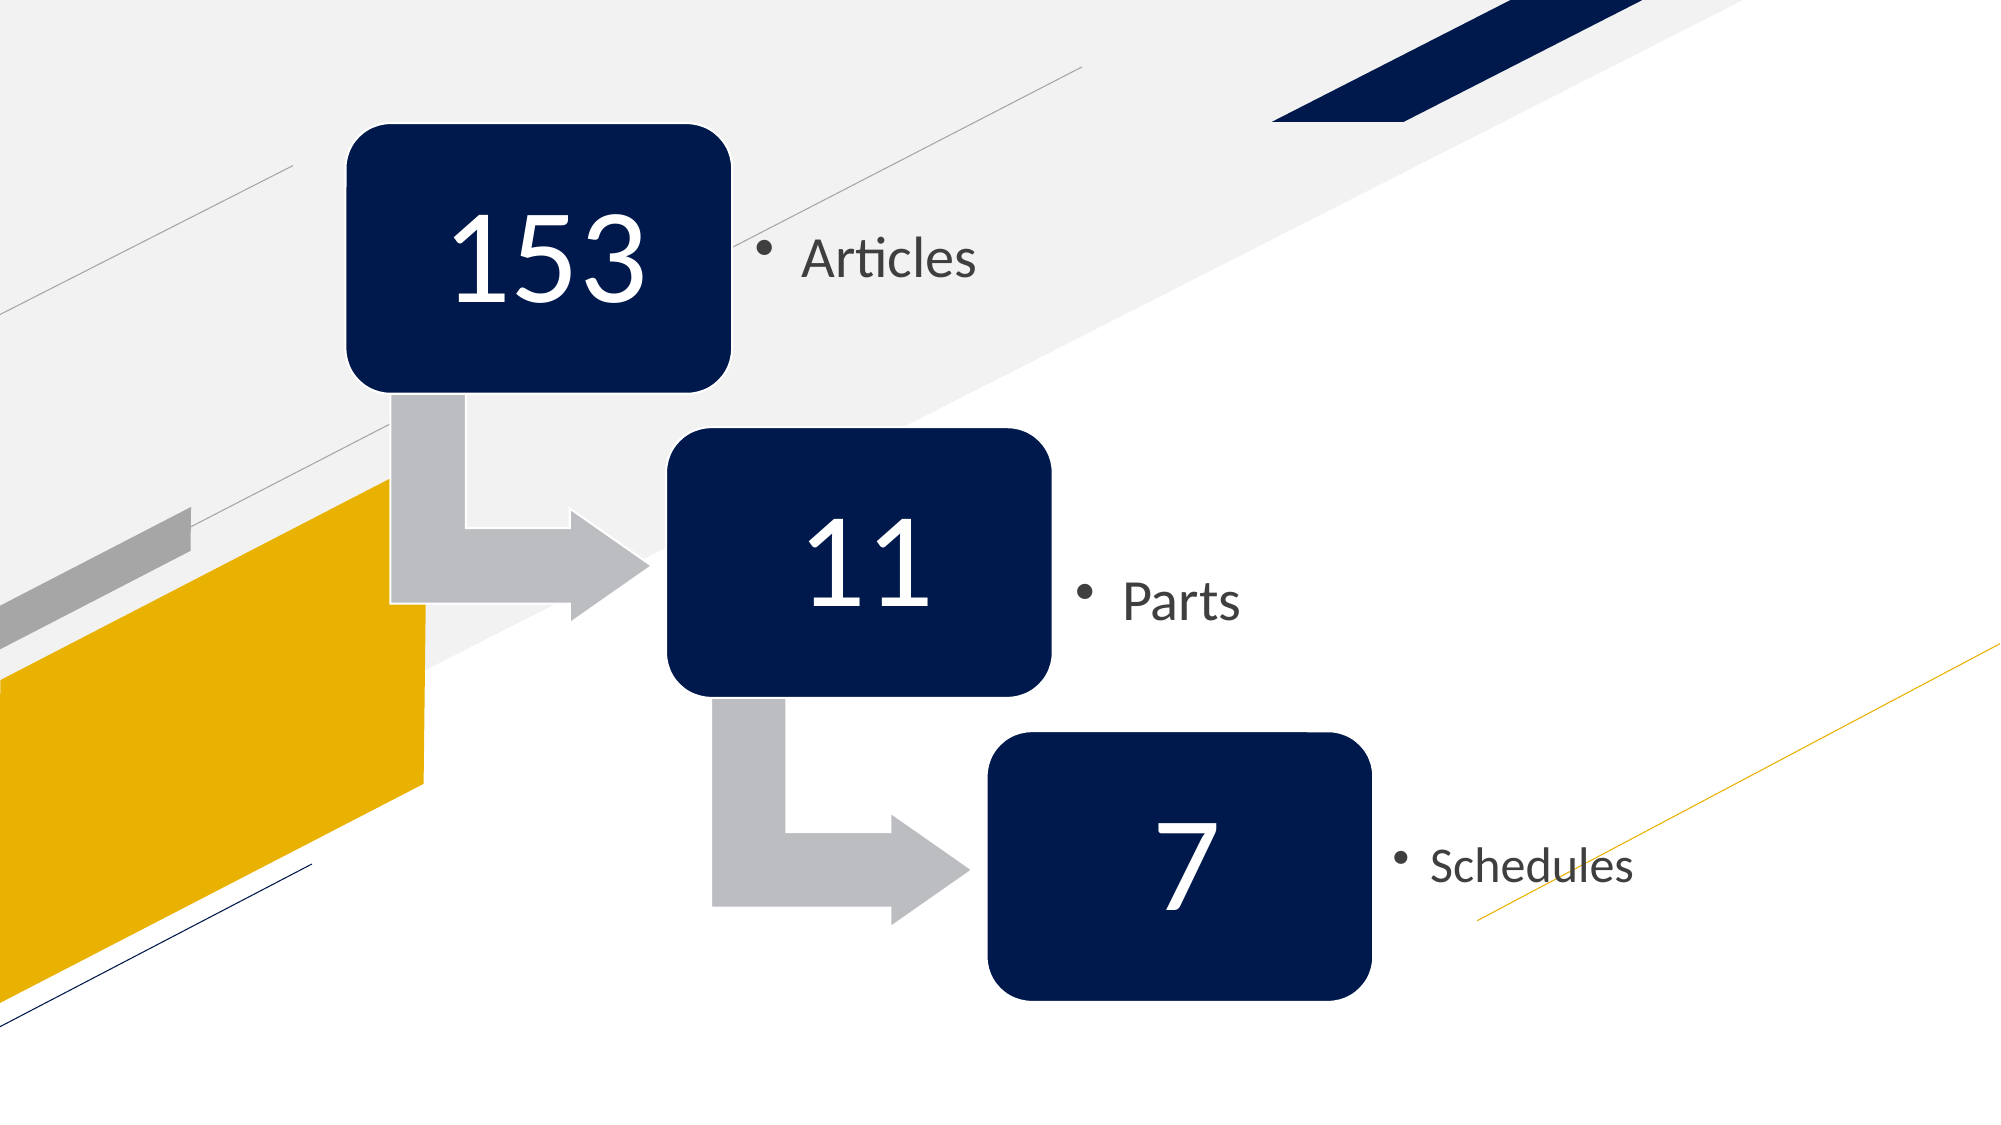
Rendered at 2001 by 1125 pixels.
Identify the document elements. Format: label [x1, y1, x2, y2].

text_box [333, 117, 1667, 1007]
